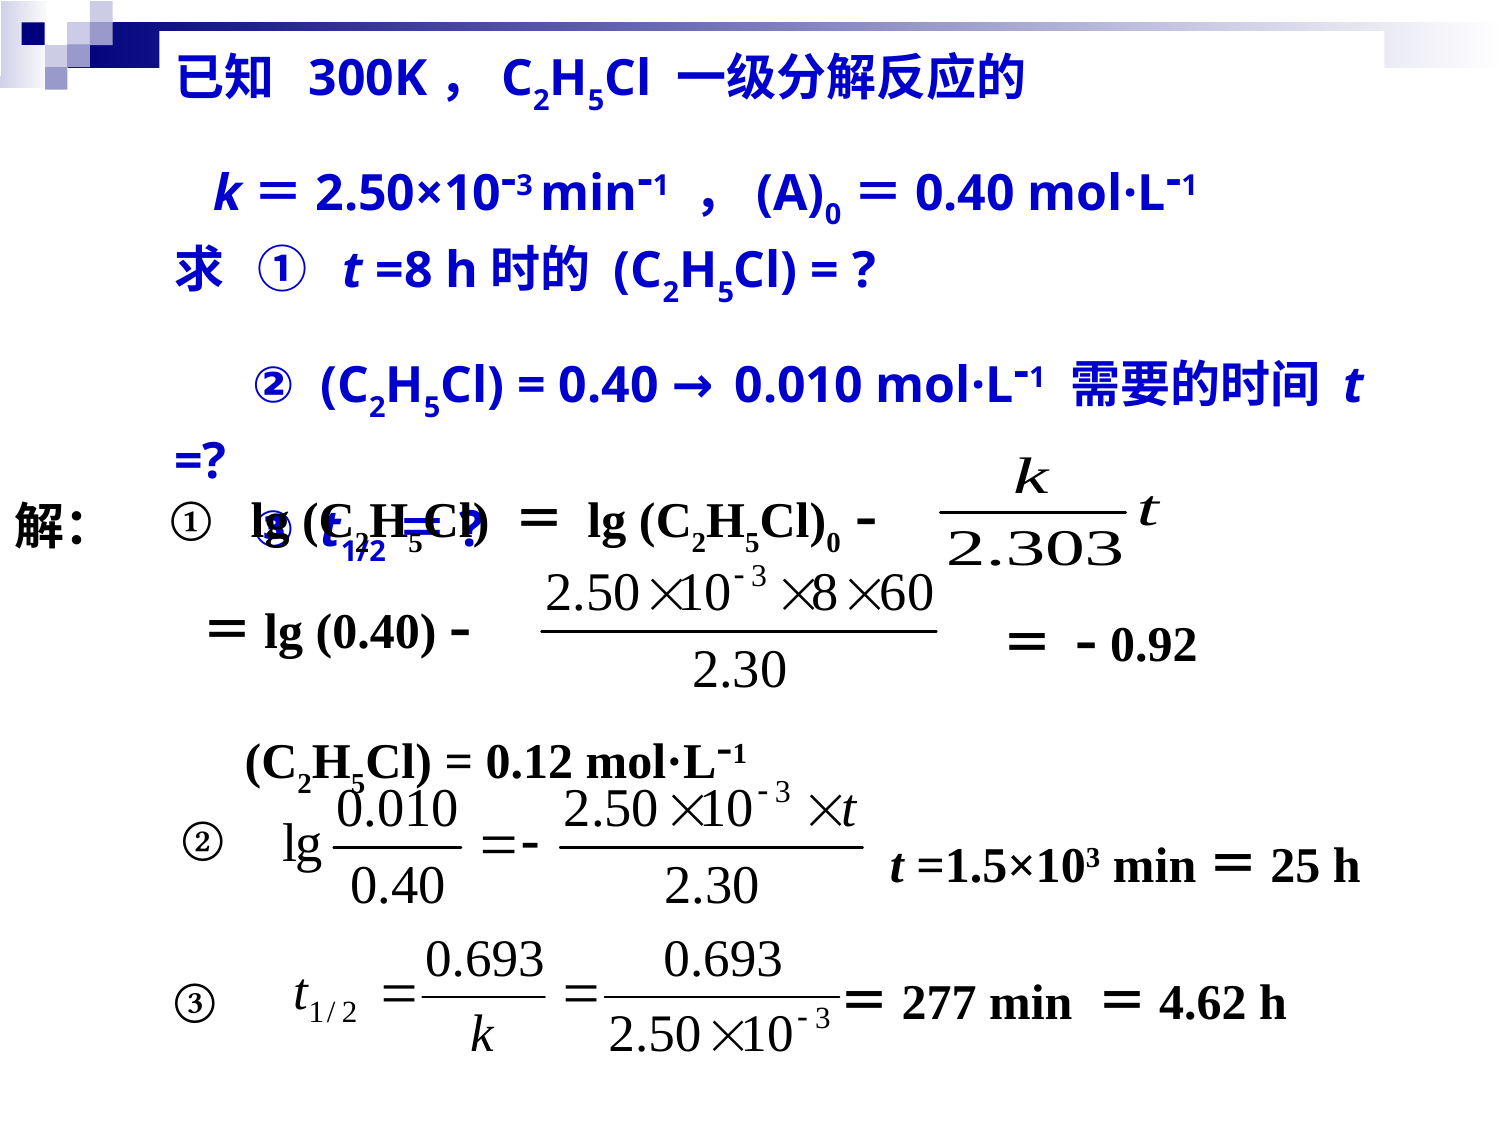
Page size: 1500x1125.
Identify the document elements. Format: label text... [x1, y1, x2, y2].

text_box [0, 444, 1288, 771]
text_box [162, 765, 1500, 916]
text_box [154, 925, 1363, 1063]
text_box 已知 300K，C2H5Cl 一级分解反应的 k＝2.50×10-3 min-1 ，(A)0＝0.40 mol·L-1 求 ① t =8 h时的 (C2H5Cl) = ? ② (C2H5Cl) = 0.40 → 0.010 mol·L-1 需要的时间 t =? ③ t1/2＝? [159, 31, 1385, 575]
